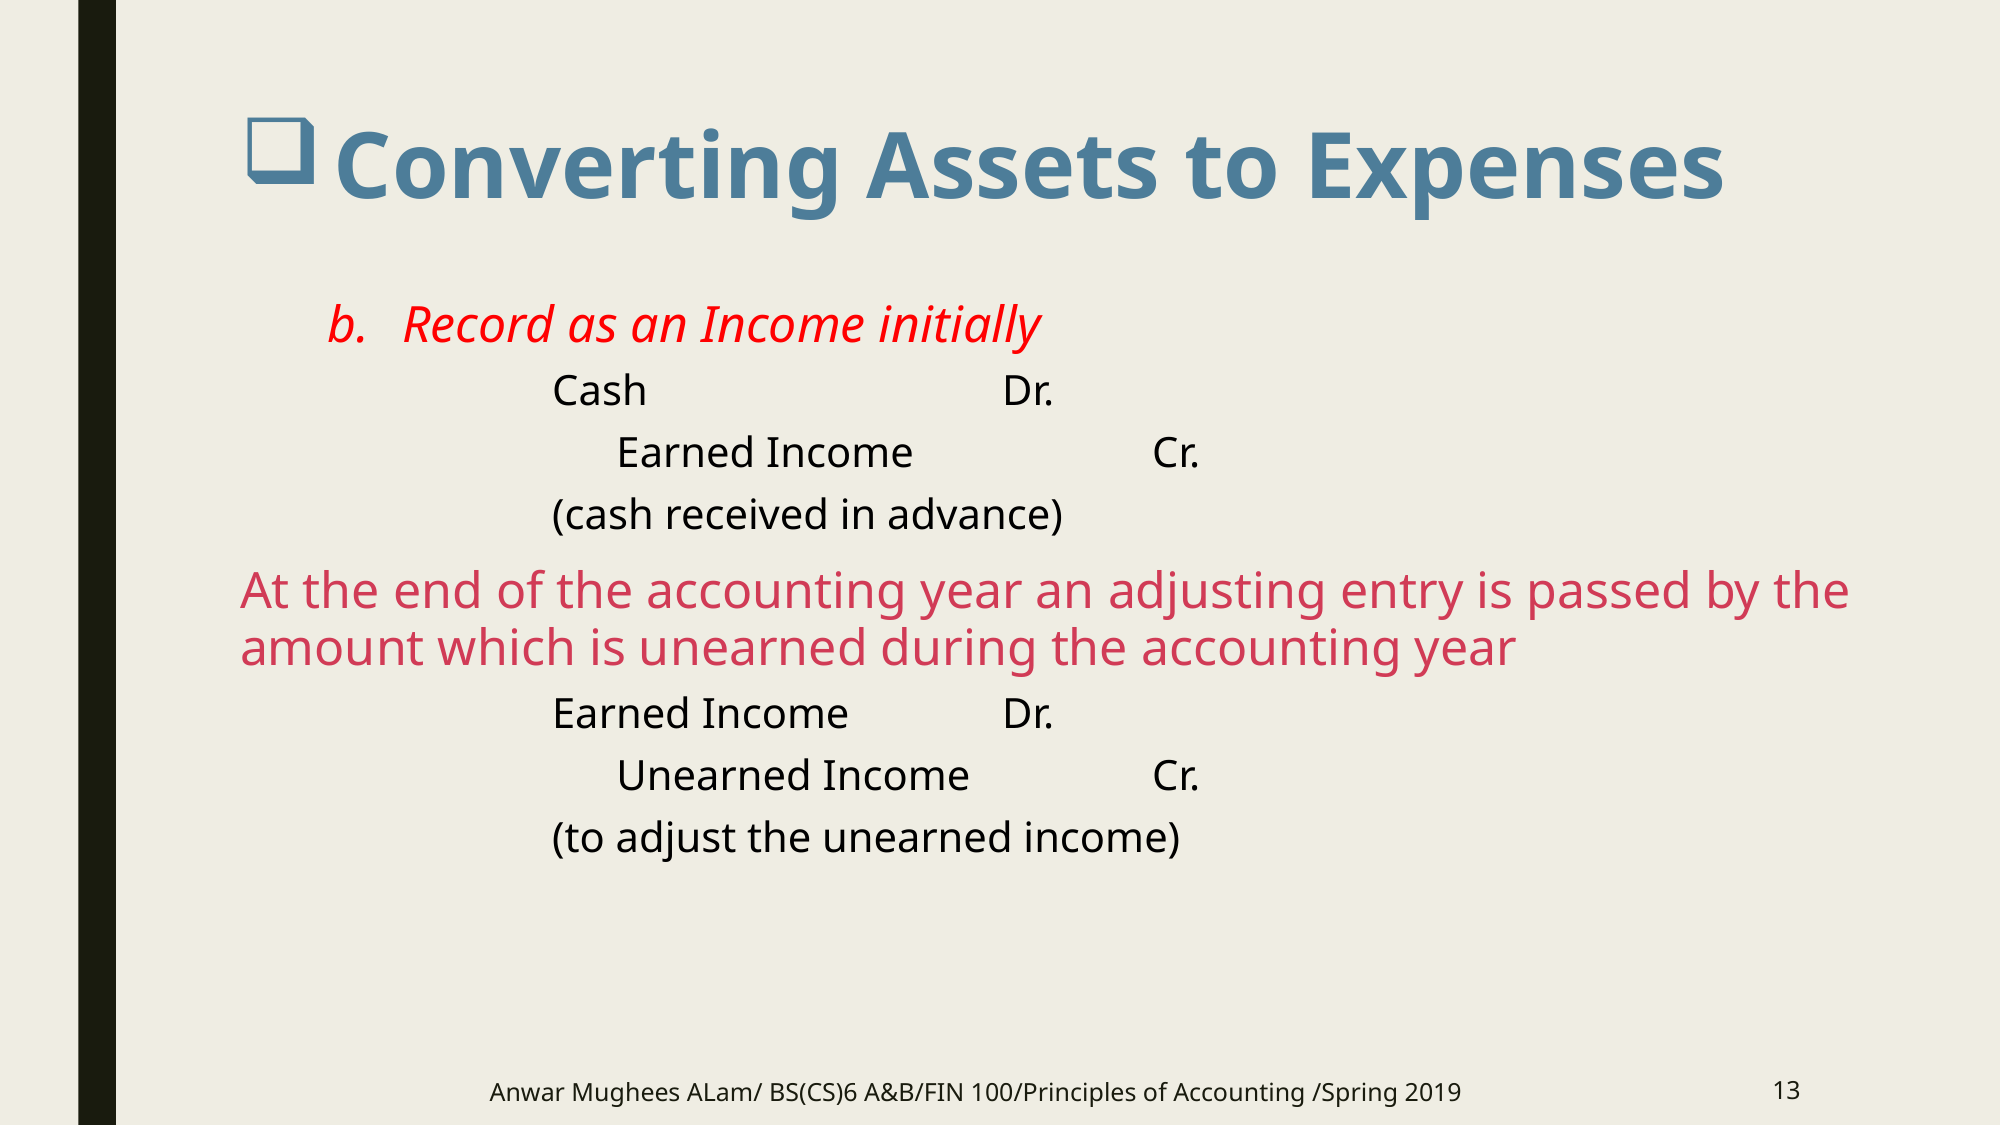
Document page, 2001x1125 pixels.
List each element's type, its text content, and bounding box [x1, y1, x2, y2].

list Record as an Income initially Cash Dr. Earned Income Cr. (cash received in advance) At the end of the accounting year an adjusting entry is passed by the amount which is unearned during the accounting year Earned Income Dr. Unearned Income Cr. (to adjust the unearned income) [225, 289, 2000, 1125]
footer Anwar Mughees ALam/ BS(CS)6 A&B/FIN 100/Principles of Accounting /Spring 2019 [474, 1058, 1553, 1125]
title Converting Assets to Expenses [225, 112, 1800, 272]
slide_number 13 [1553, 1058, 1816, 1125]
